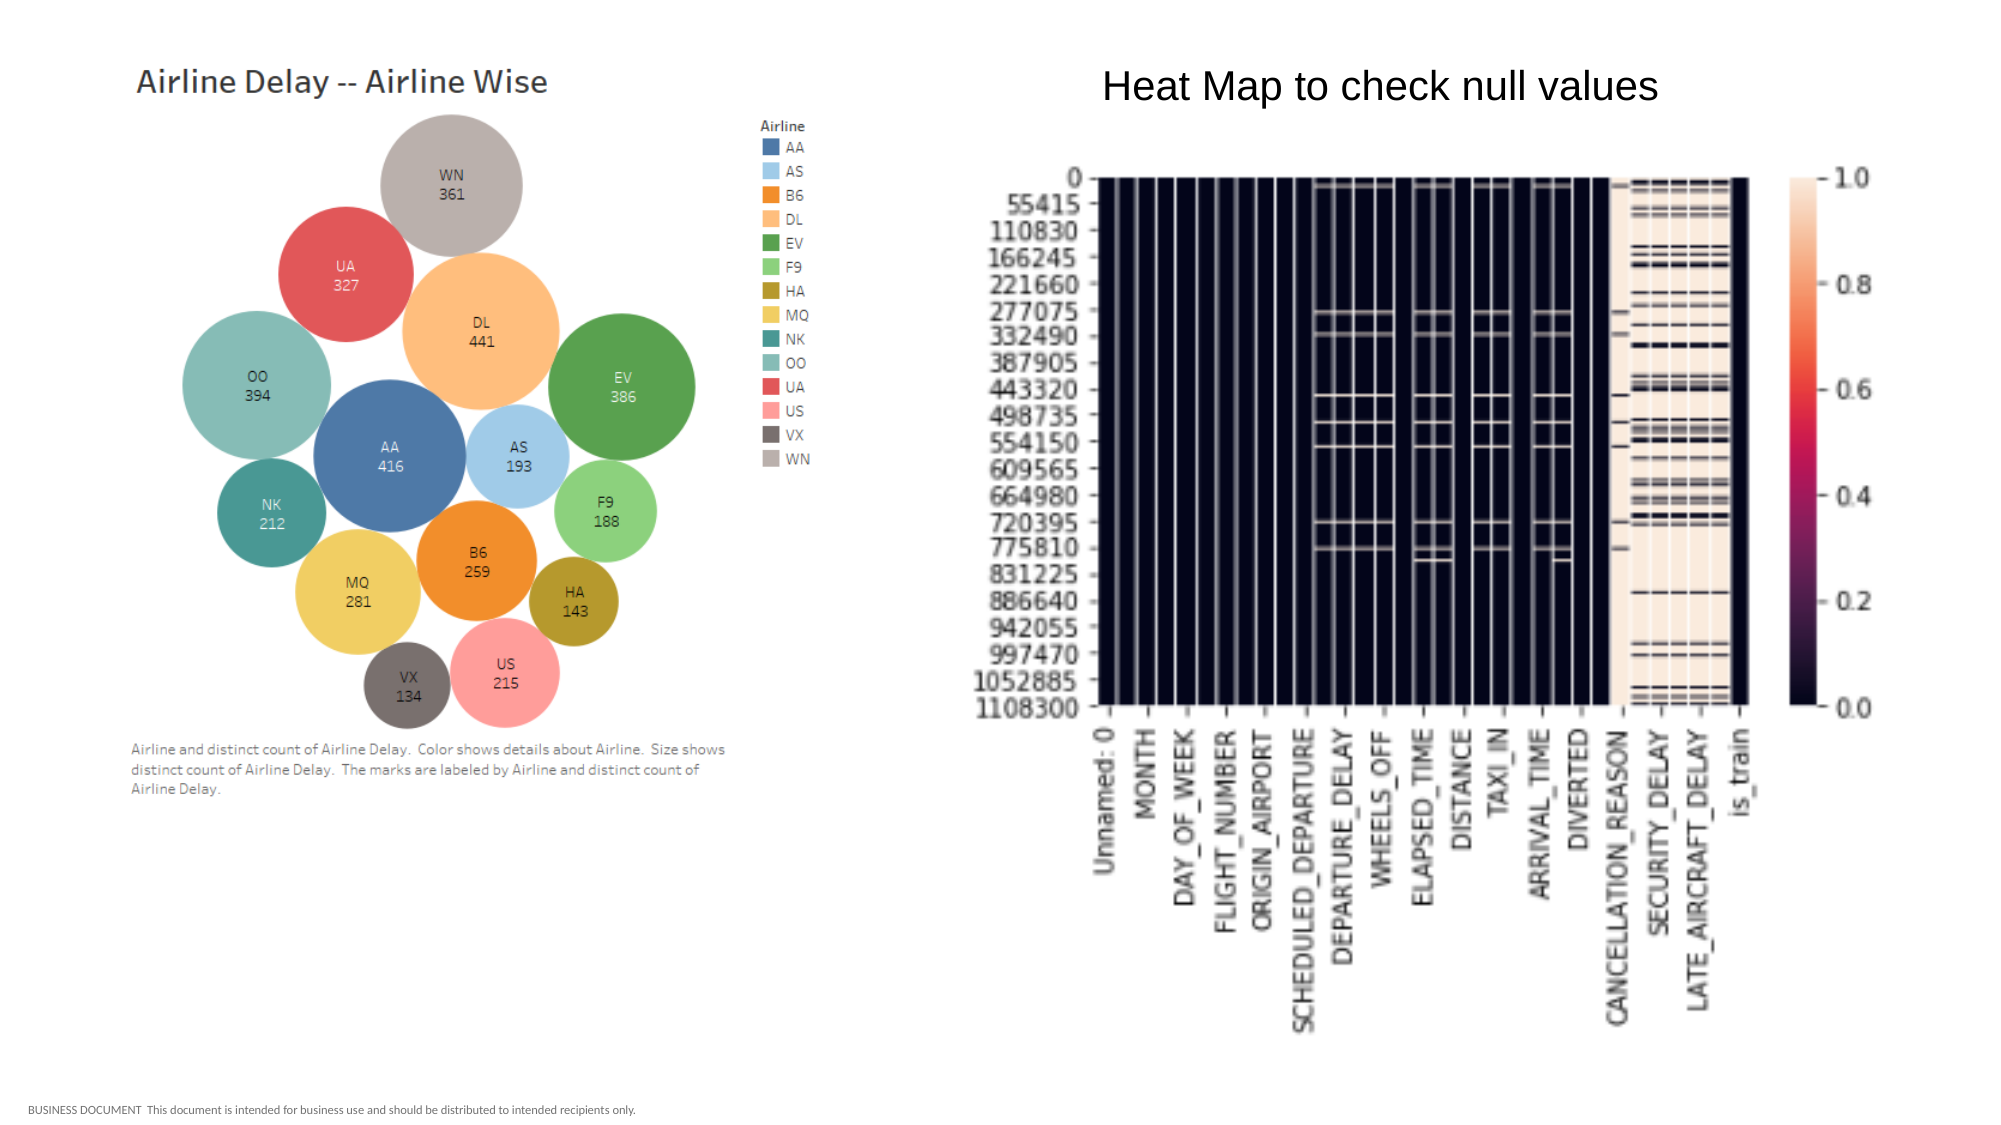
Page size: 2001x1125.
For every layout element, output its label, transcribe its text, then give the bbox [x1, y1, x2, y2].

picture [131, 51, 928, 801]
picture [955, 146, 1905, 1068]
text_box Heat Map to check null values [983, 51, 1778, 117]
